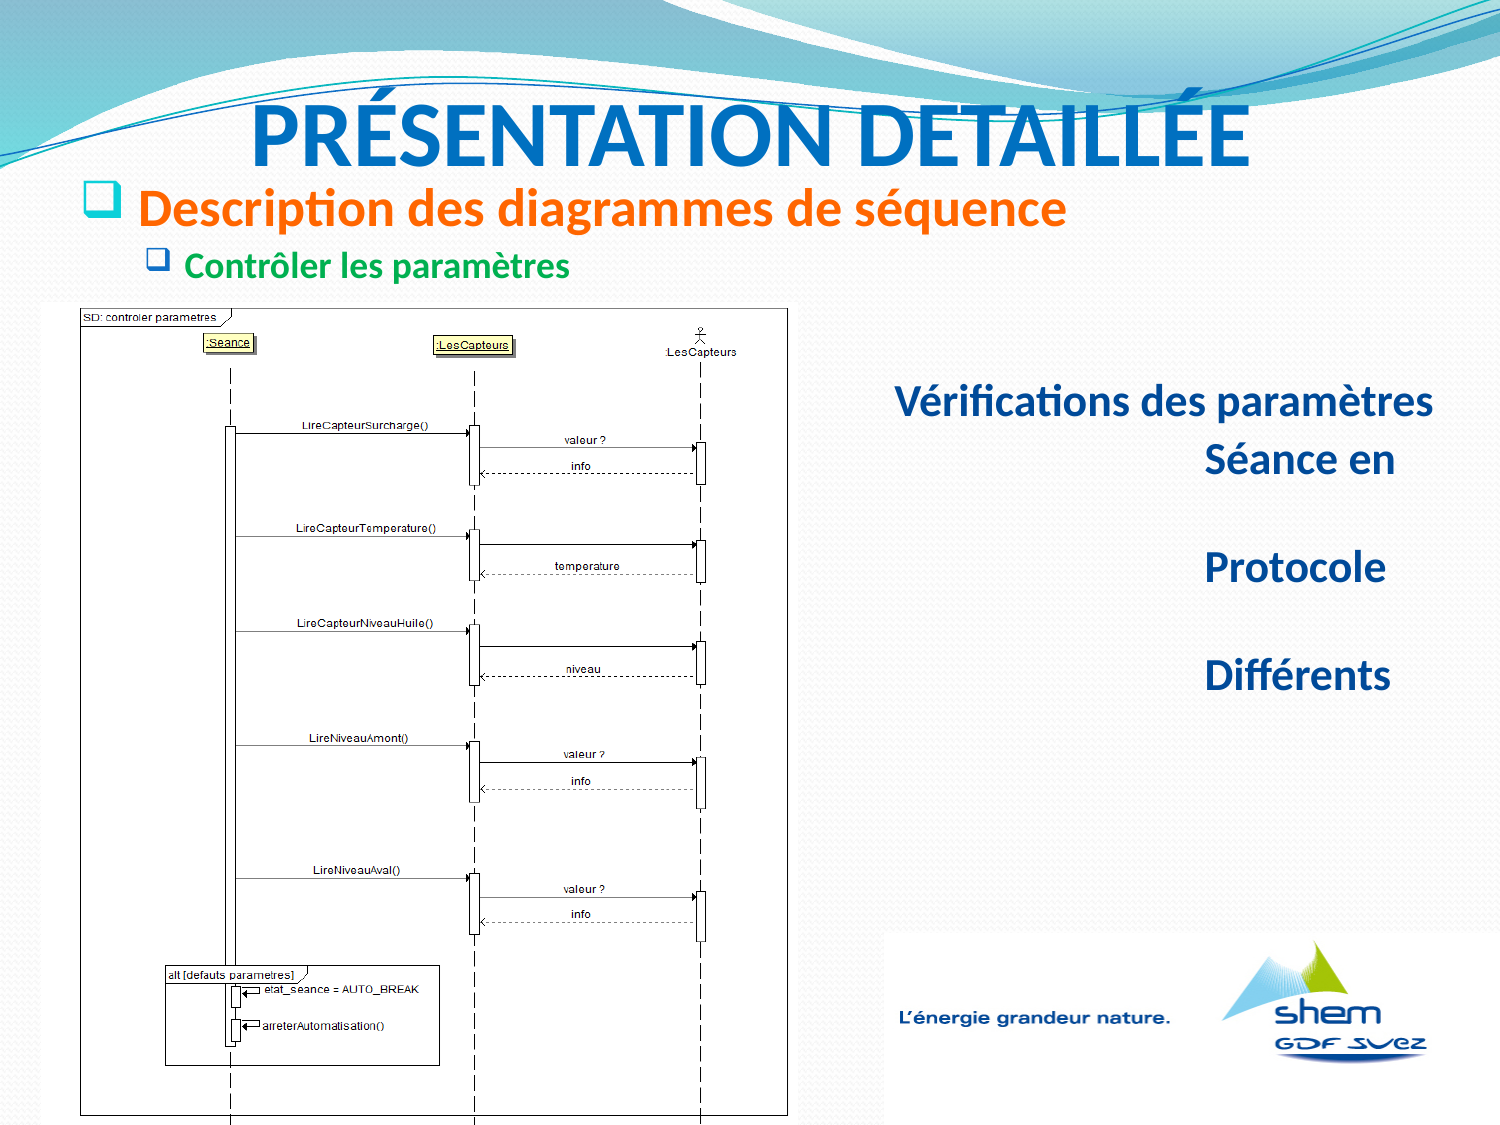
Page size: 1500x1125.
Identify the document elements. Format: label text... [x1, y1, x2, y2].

text_box Description des diagrammes de séquence Contrôler les paramètres Vérifications des paramètres Séance en défaut Protocole d’arrêt Différents capteurs [64, 172, 1459, 988]
picture [41, 302, 798, 1125]
picture [884, 933, 1500, 1125]
title PRÉSENTATION DETAILLÉE [76, 77, 1428, 172]
